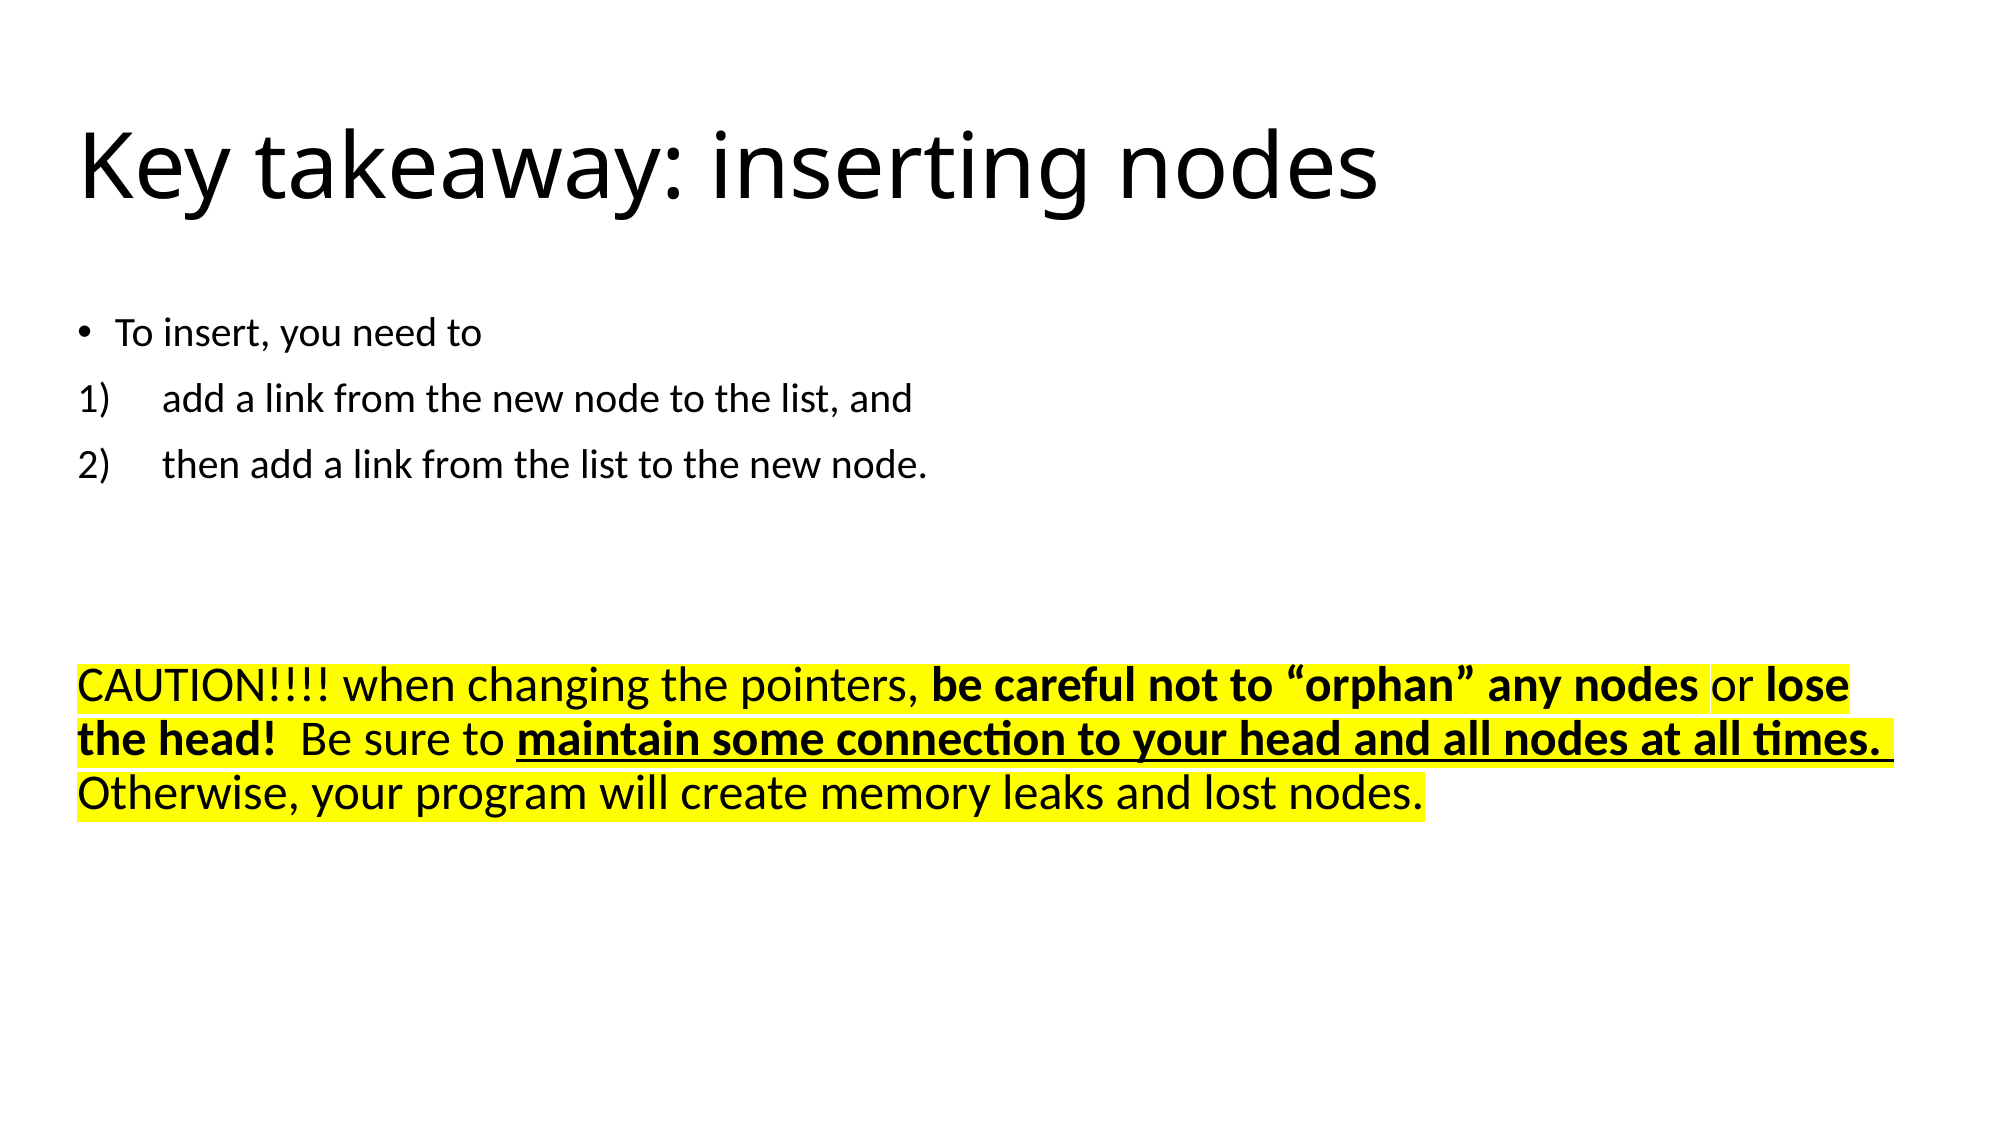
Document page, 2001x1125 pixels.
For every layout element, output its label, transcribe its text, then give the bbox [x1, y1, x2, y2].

title Key takeaway: inserting nodes [62, 59, 1938, 278]
list To insert, you need to add a link from the new node to the list, and then add a link from the list to the new node. CAUTION!!!! when changing the pointers, be careful not to “orphan” any nodes or lose the head! Be sure to maintain some connection to your head and all nodes at all times. Otherwise, your program will create memory leaks and lost nodes. [62, 303, 1938, 1017]
